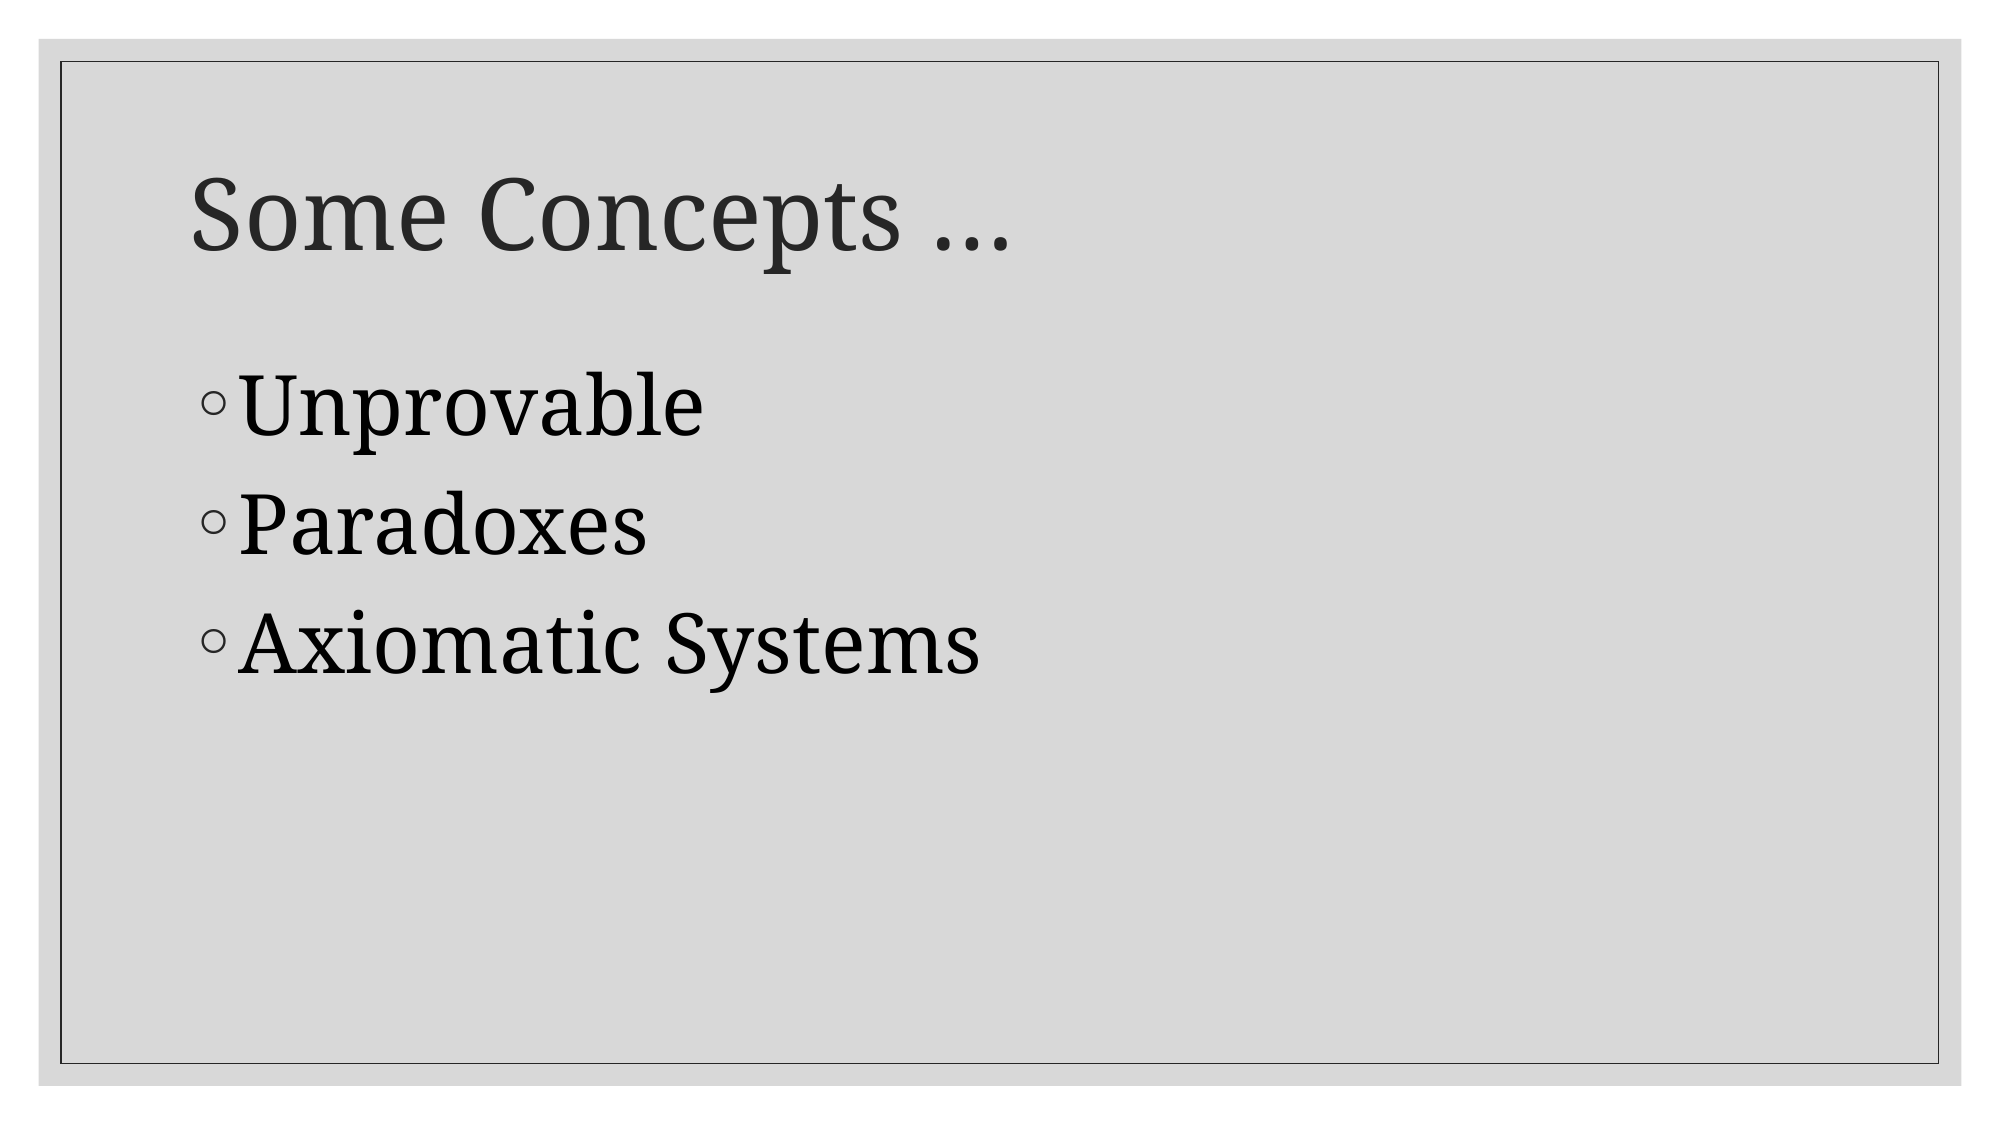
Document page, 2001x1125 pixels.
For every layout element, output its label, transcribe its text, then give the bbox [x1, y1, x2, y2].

title Some Concepts … [174, 105, 1825, 331]
list Unprovable Paradoxes Axiomatic Systems [174, 345, 1825, 977]
